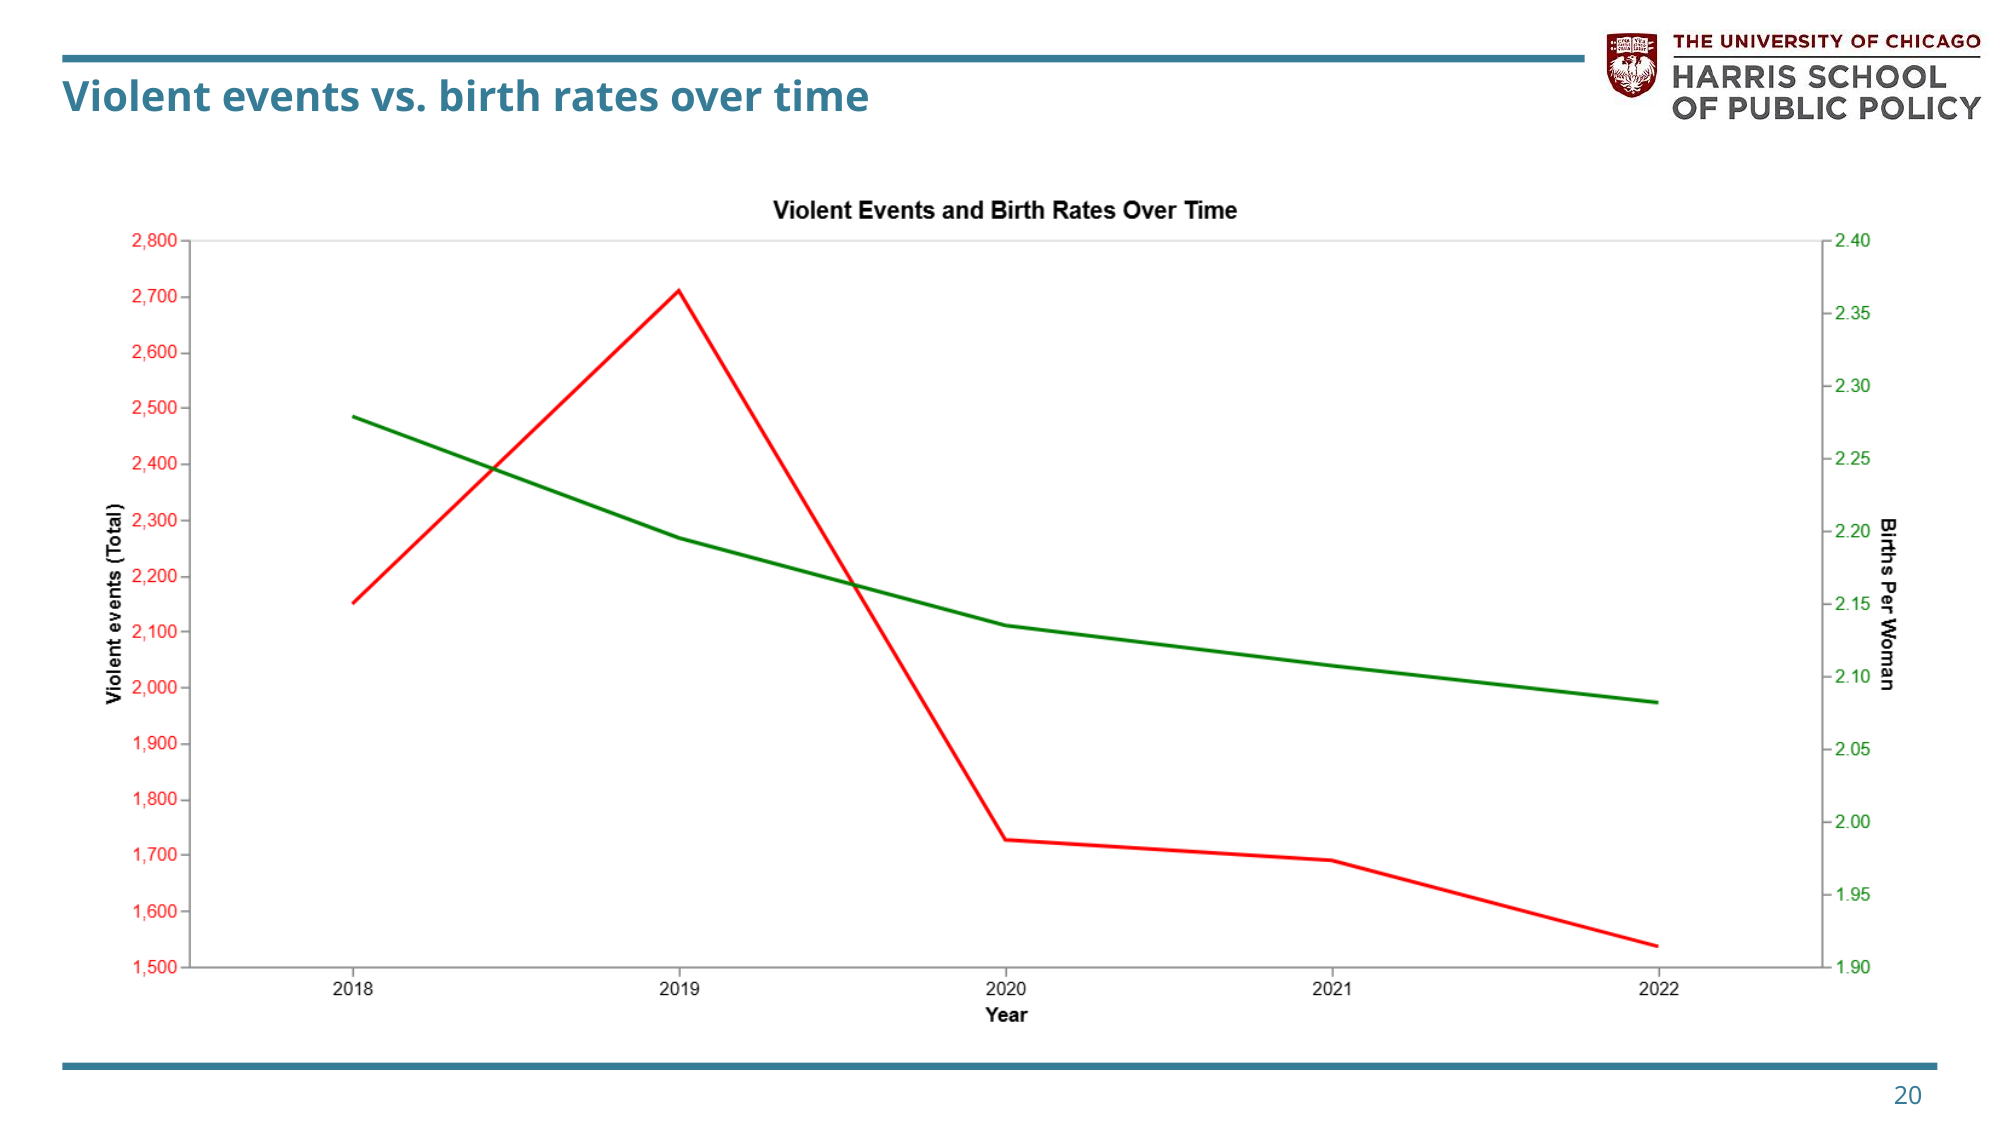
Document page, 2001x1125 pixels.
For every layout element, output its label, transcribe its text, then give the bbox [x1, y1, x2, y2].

slide_number 20 [1600, 1074, 1938, 1119]
list Violent events vs. birth rates over time [62, 59, 1585, 167]
picture [92, 191, 1907, 1034]
picture [1584, 0, 2000, 154]
